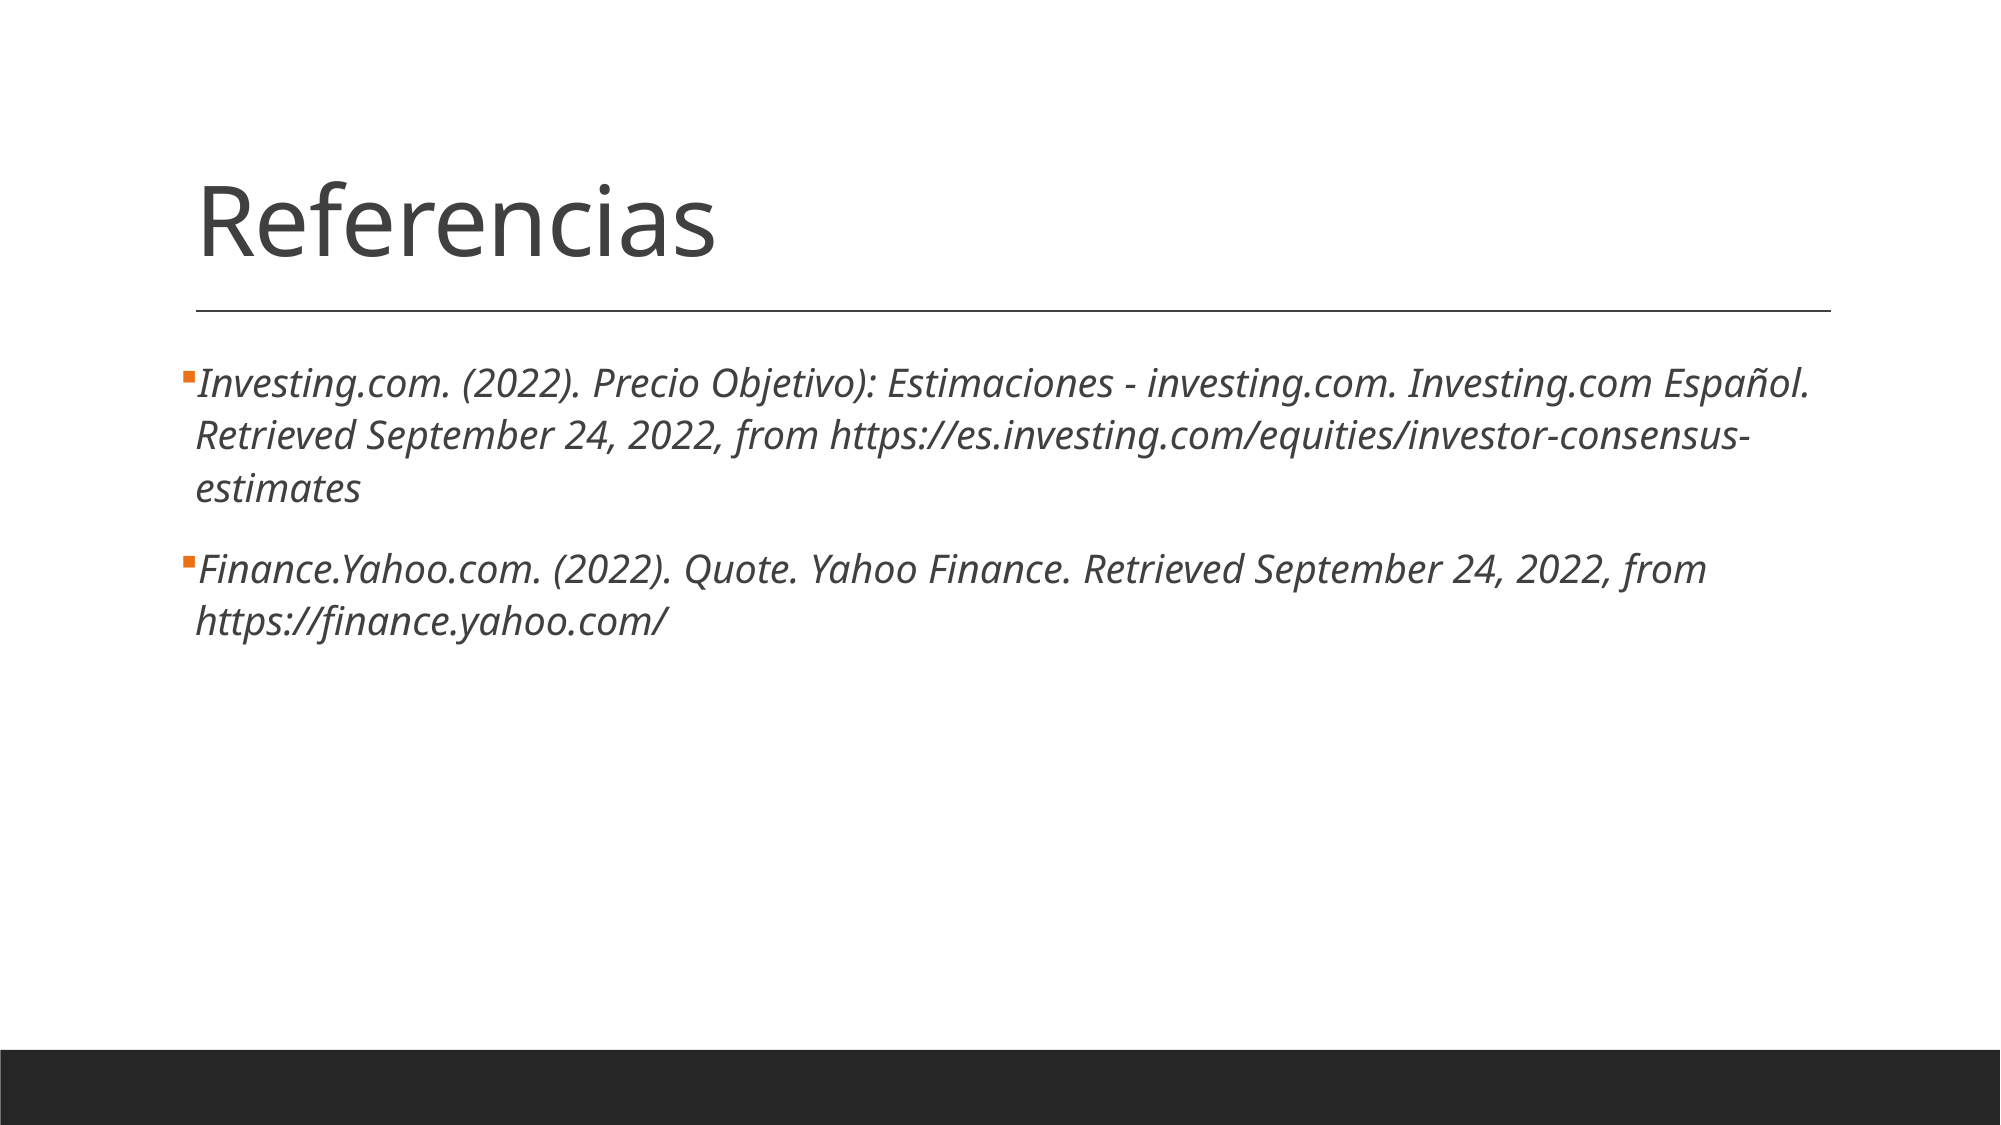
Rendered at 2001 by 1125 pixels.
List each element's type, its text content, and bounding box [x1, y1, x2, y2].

title Referencias [180, 47, 1830, 285]
list Investing.com. (2022). Precio Objetivo): Estimaciones - investing.com. Investing.com Español. Retrieved September 24, 2022, from https://es.investing.com/equities/investor-consensus-estimates Finance.Yahoo.com. (2022). Quote. Yahoo Finance. Retrieved September 24, 2022, from https://finance.yahoo.com/ [180, 345, 1830, 963]
